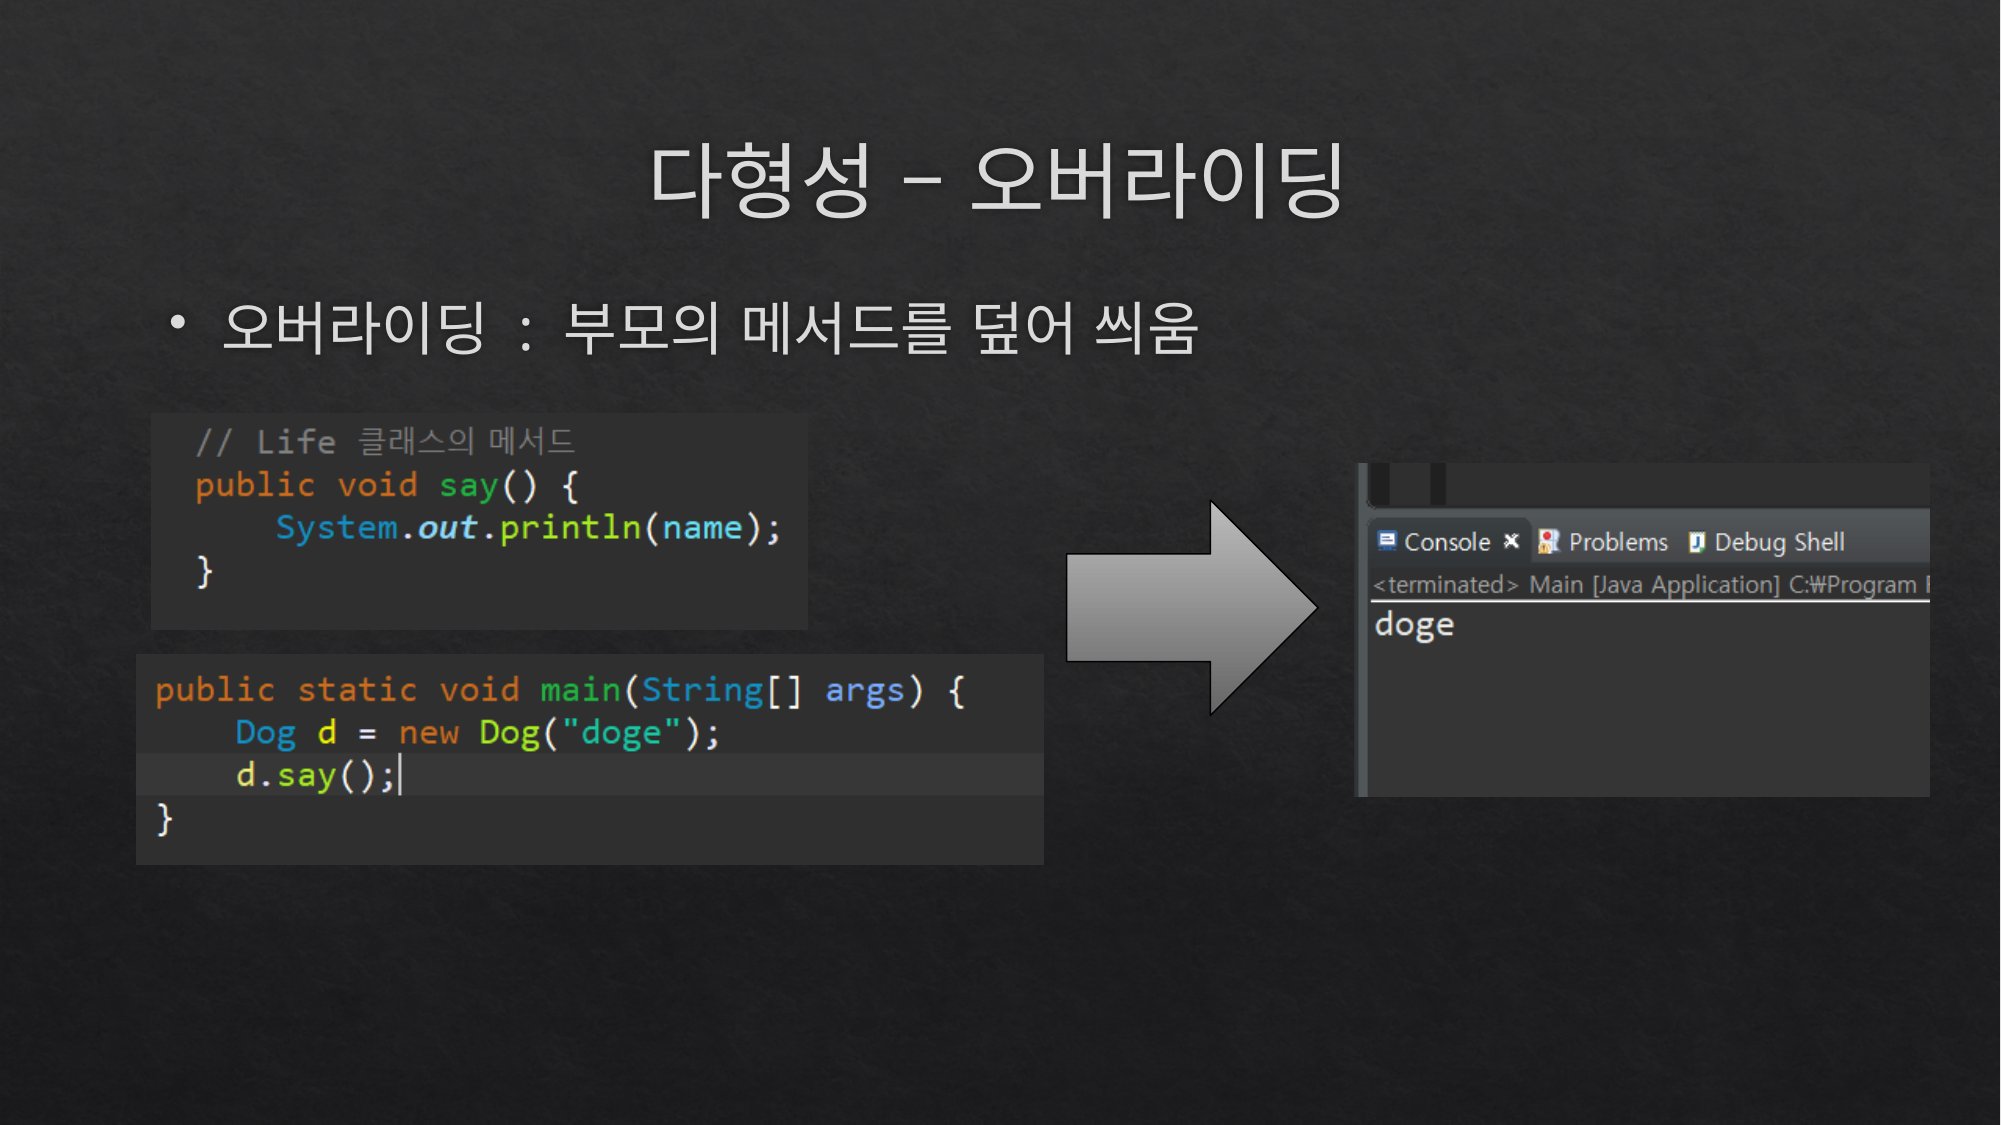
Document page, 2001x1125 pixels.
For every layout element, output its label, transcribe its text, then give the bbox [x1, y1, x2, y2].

picture [1353, 462, 1930, 797]
text_box [1065, 499, 1319, 717]
list 오버라이딩 : 부모의 메서드를 덮어 씌움 [149, 284, 1849, 950]
picture [135, 654, 1045, 865]
picture [151, 413, 809, 630]
title 다형성 – 오버라이딩 [149, 99, 1849, 260]
